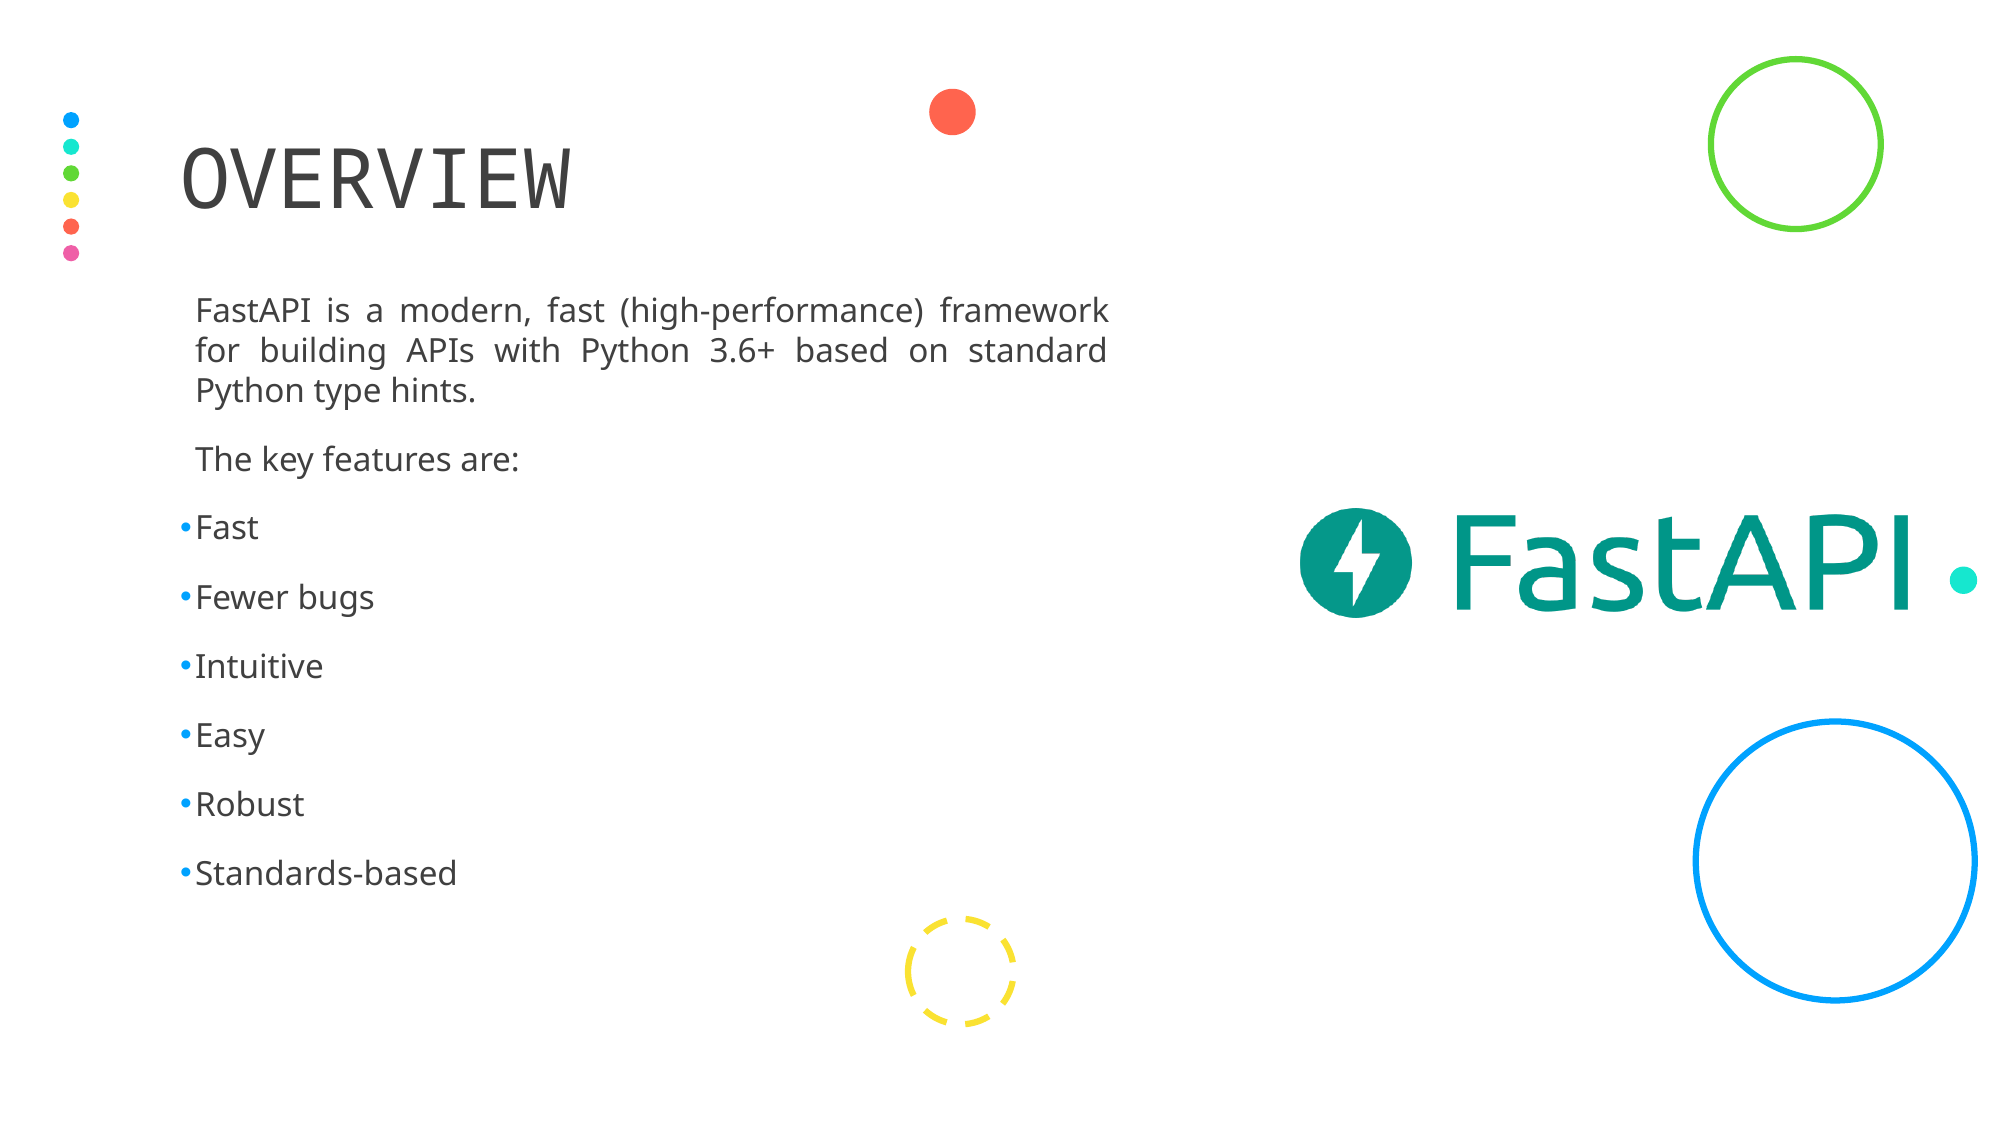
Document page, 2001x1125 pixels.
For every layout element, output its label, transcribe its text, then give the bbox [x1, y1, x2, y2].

picture [1207, 423, 2000, 702]
title Overview [180, 69, 860, 294]
list FastAPI is a modern, fast (high-performance) framework for building APIs with Python 3.6+ based on standard Python type hints. The key features are: Fast Fewer bugs Intuitive Easy Robust Standards-based [180, 281, 1110, 943]
